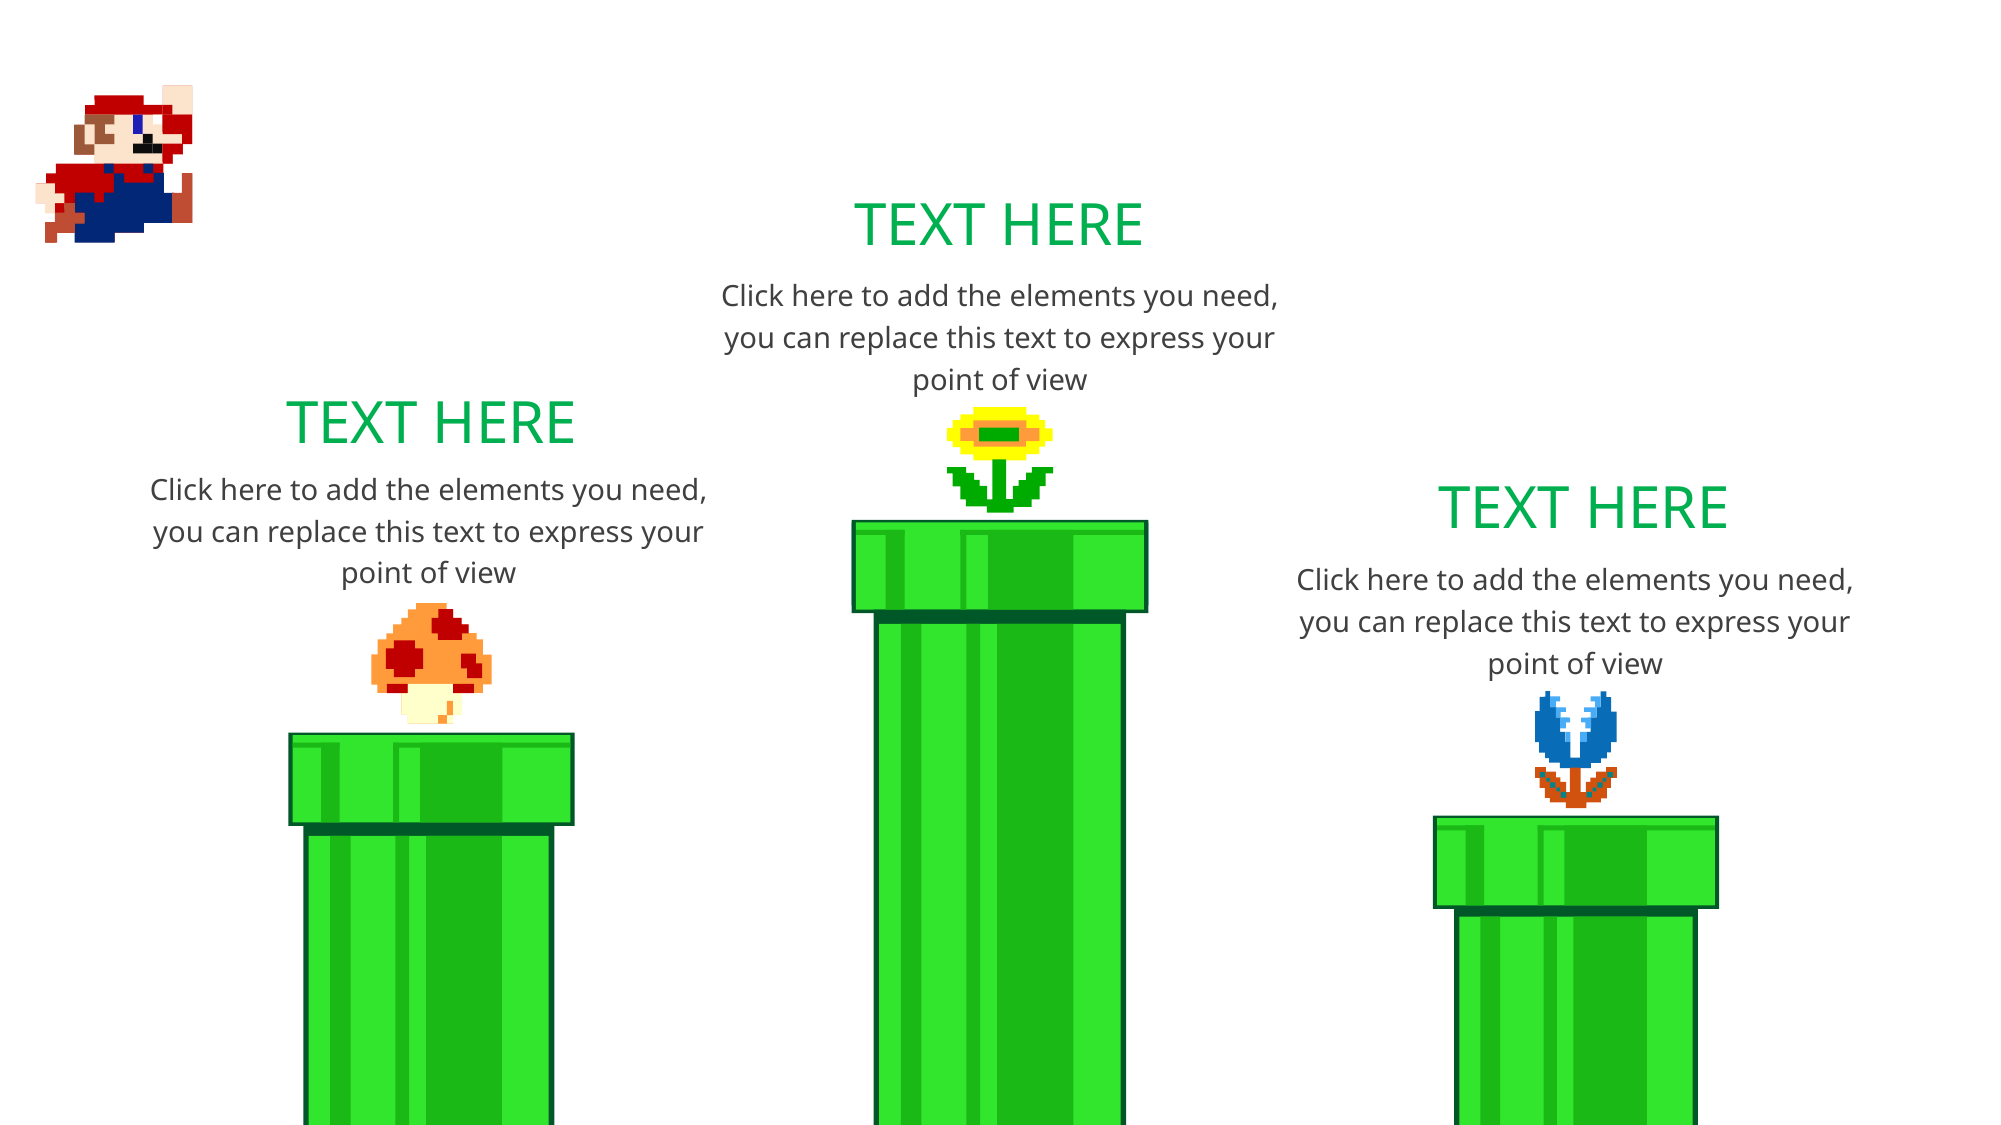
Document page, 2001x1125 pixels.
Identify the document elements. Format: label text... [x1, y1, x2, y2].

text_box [946, 407, 1053, 513]
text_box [1535, 691, 1617, 767]
text_box TEXT HERE [834, 177, 1166, 260]
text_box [851, 519, 1149, 1125]
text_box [371, 603, 492, 724]
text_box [1432, 815, 1720, 1125]
text_box Click here to add the elements you need, you can replace this text to express your point of view [694, 260, 1306, 407]
text_box TEXT HERE [266, 375, 598, 453]
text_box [35, 85, 193, 243]
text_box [1535, 767, 1617, 809]
text_box Click here to add the elements you need, you can replace this text to express your point of view [1269, 544, 1882, 691]
text_box TEXT HERE [1418, 460, 1751, 544]
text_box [288, 732, 575, 1125]
text_box Click here to add the elements you need, you can replace this text to express your point of view [122, 453, 735, 600]
